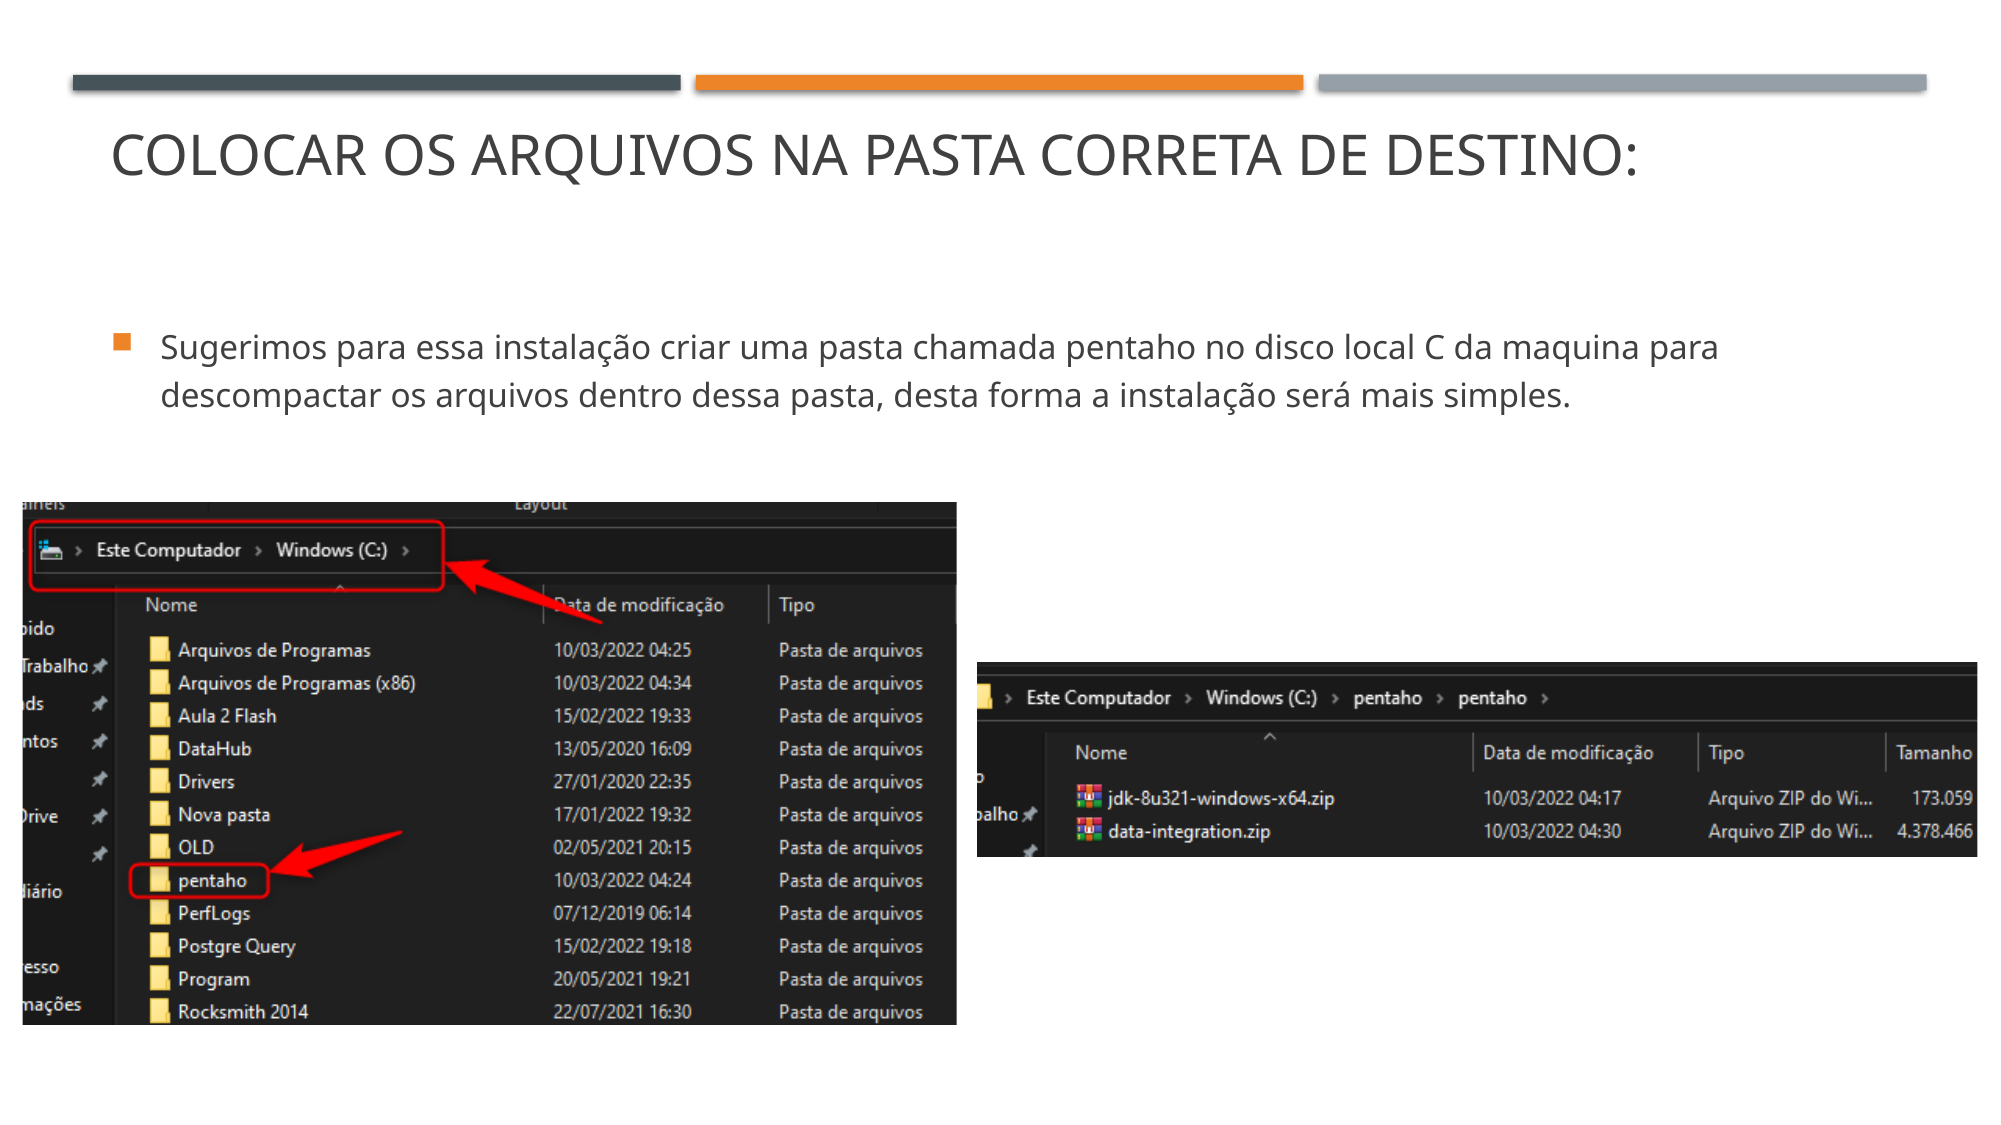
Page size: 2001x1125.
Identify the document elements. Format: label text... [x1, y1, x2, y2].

picture [21, 501, 958, 1026]
list Sugerimos para essa instalação criar uma pasta chamada pentaho no disco local C da maquina para descompactar os arquivos dentro dessa pasta, desta forma a instalação será mais simples. [95, 268, 1905, 464]
title Colocar os arquivos na pasta correta de destino: [95, 0, 1905, 195]
picture [976, 661, 1978, 857]
